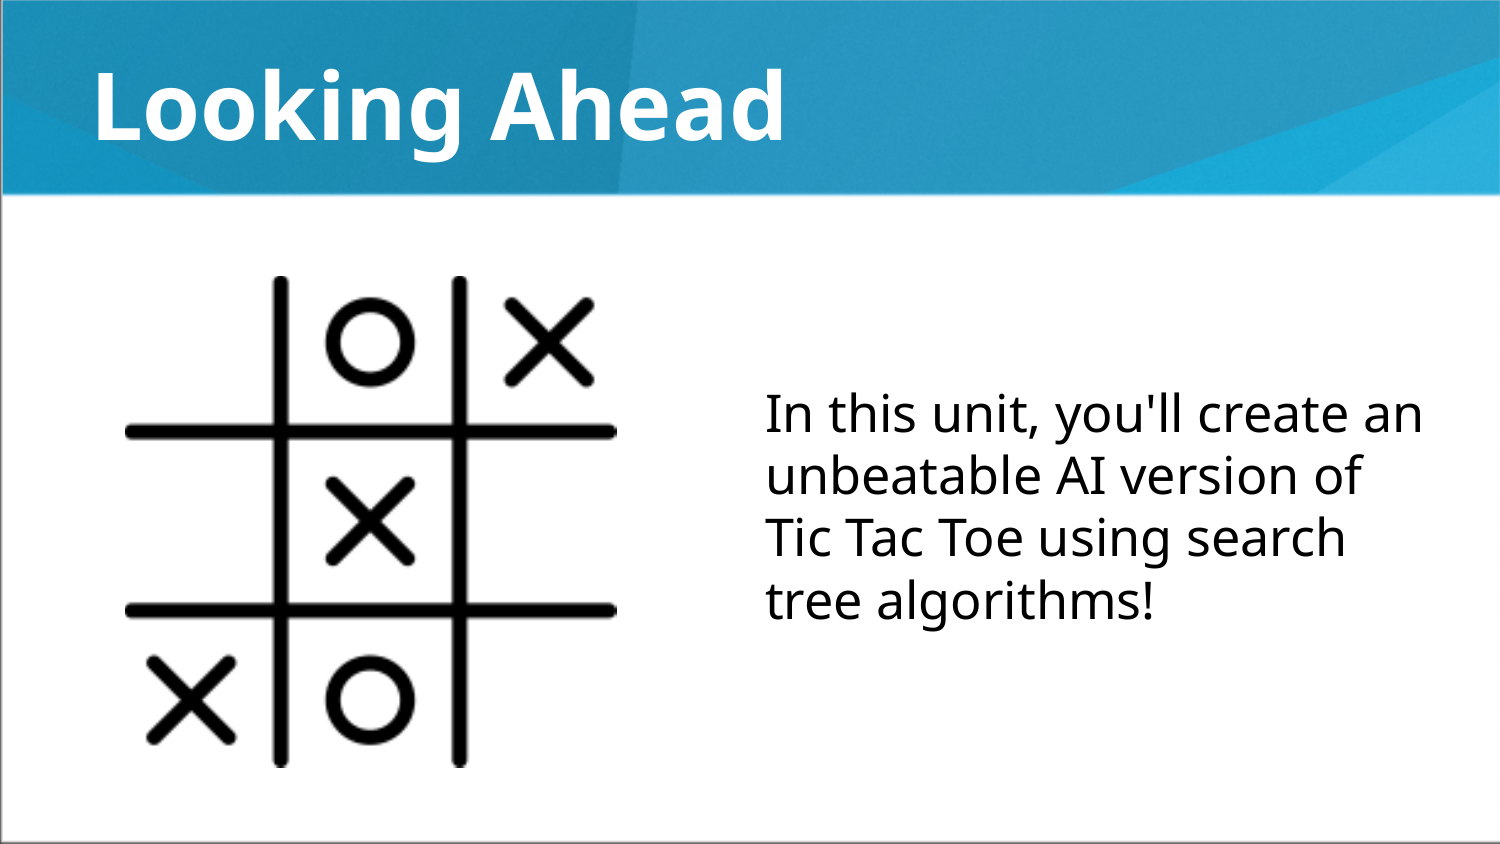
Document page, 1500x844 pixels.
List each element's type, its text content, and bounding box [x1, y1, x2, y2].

picture [0, 0, 1500, 844]
title Looking Ahead [75, 33, 1425, 175]
text_box In this unit, you'll create an unbeatable AI version of Tic Tac Toe using search tree algorithms! [750, 364, 1446, 563]
